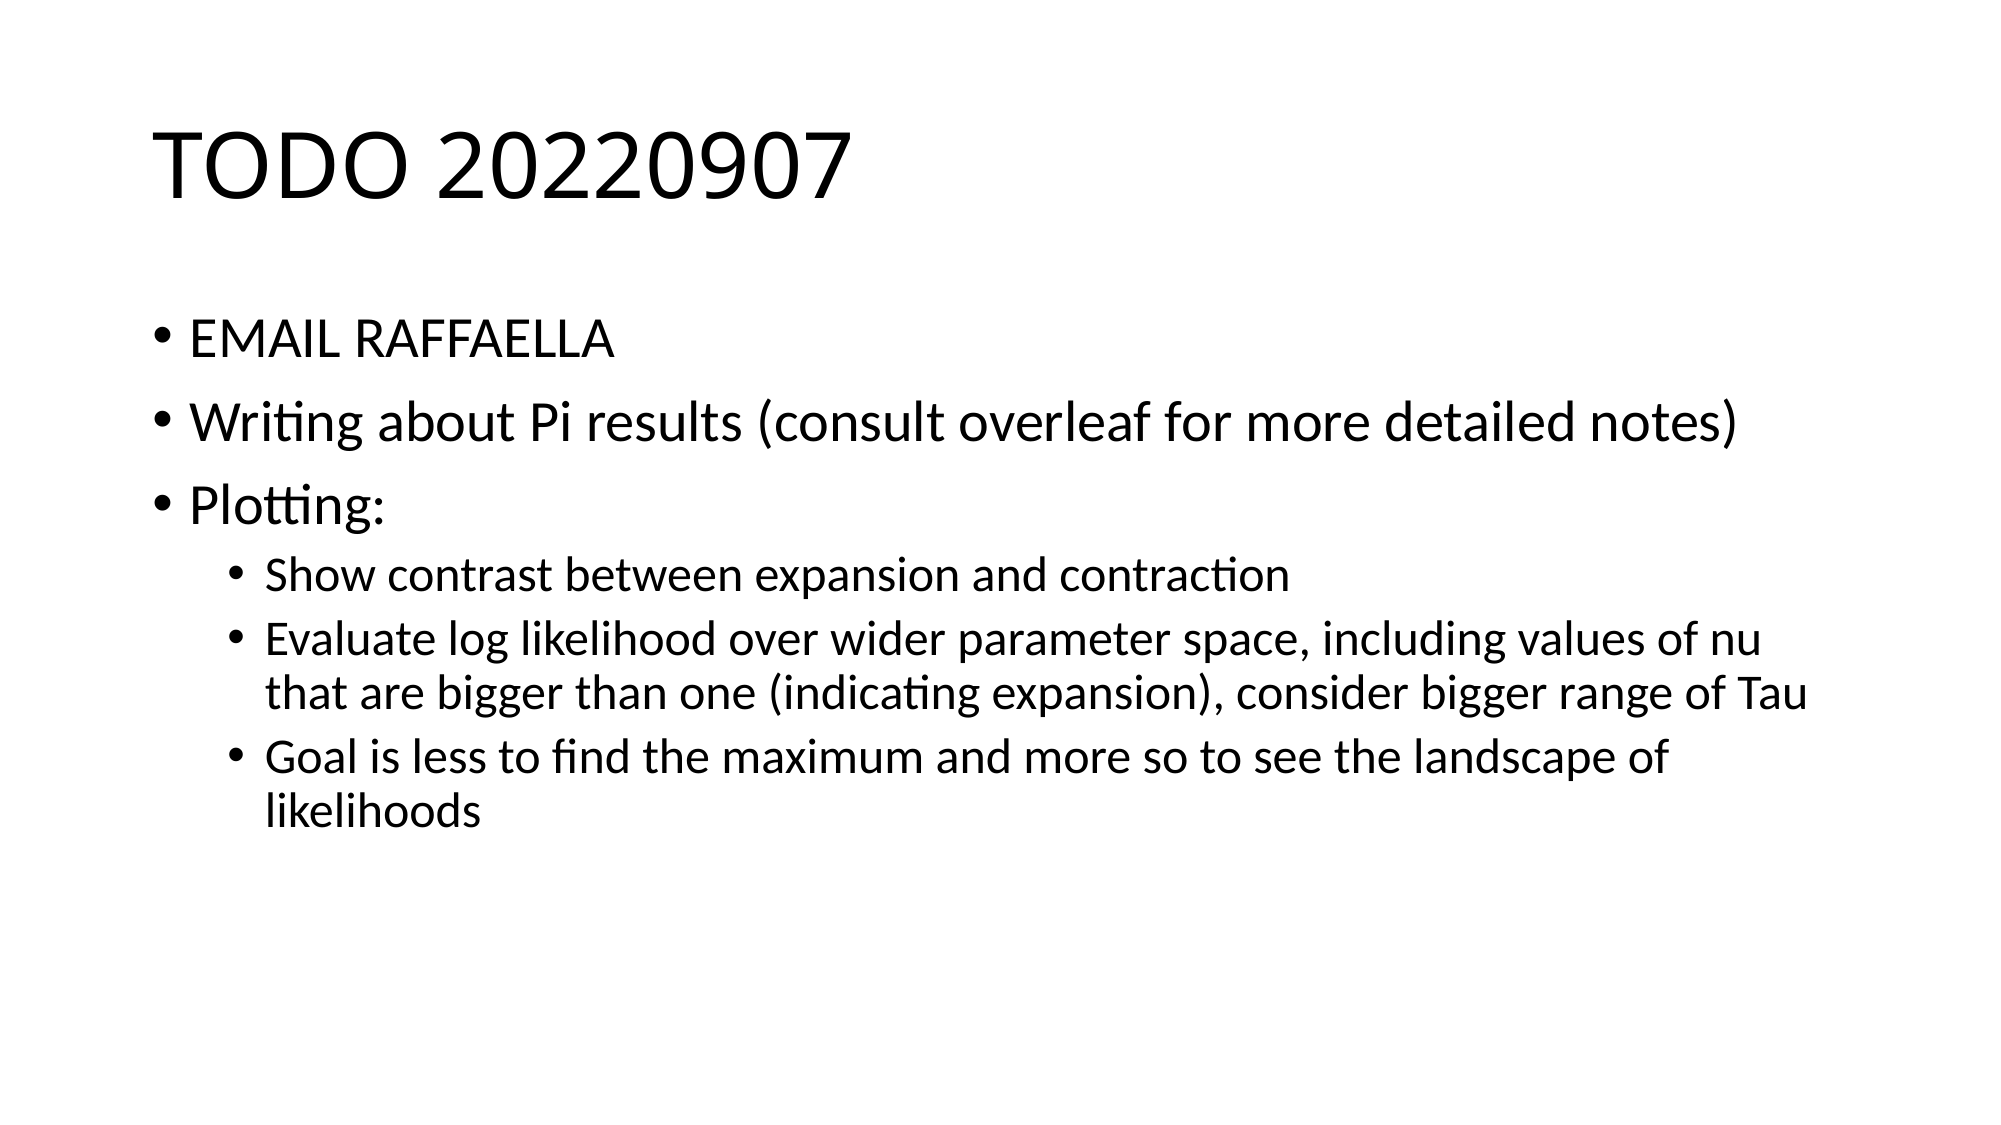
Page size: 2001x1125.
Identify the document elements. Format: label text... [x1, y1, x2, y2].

list EMAIL RAFFAELLA Writing about Pi results (consult overleaf for more detailed notes) Plotting: Show contrast between expansion and contraction Evaluate log likelihood over wider parameter space, including values of nu that are bigger than one (indicating expansion), consider bigger range of Tau Goal is less to find the maximum and more so to see the landscape of likelihoods [137, 299, 1863, 1014]
title TODO 20220907 [137, 59, 1863, 278]
